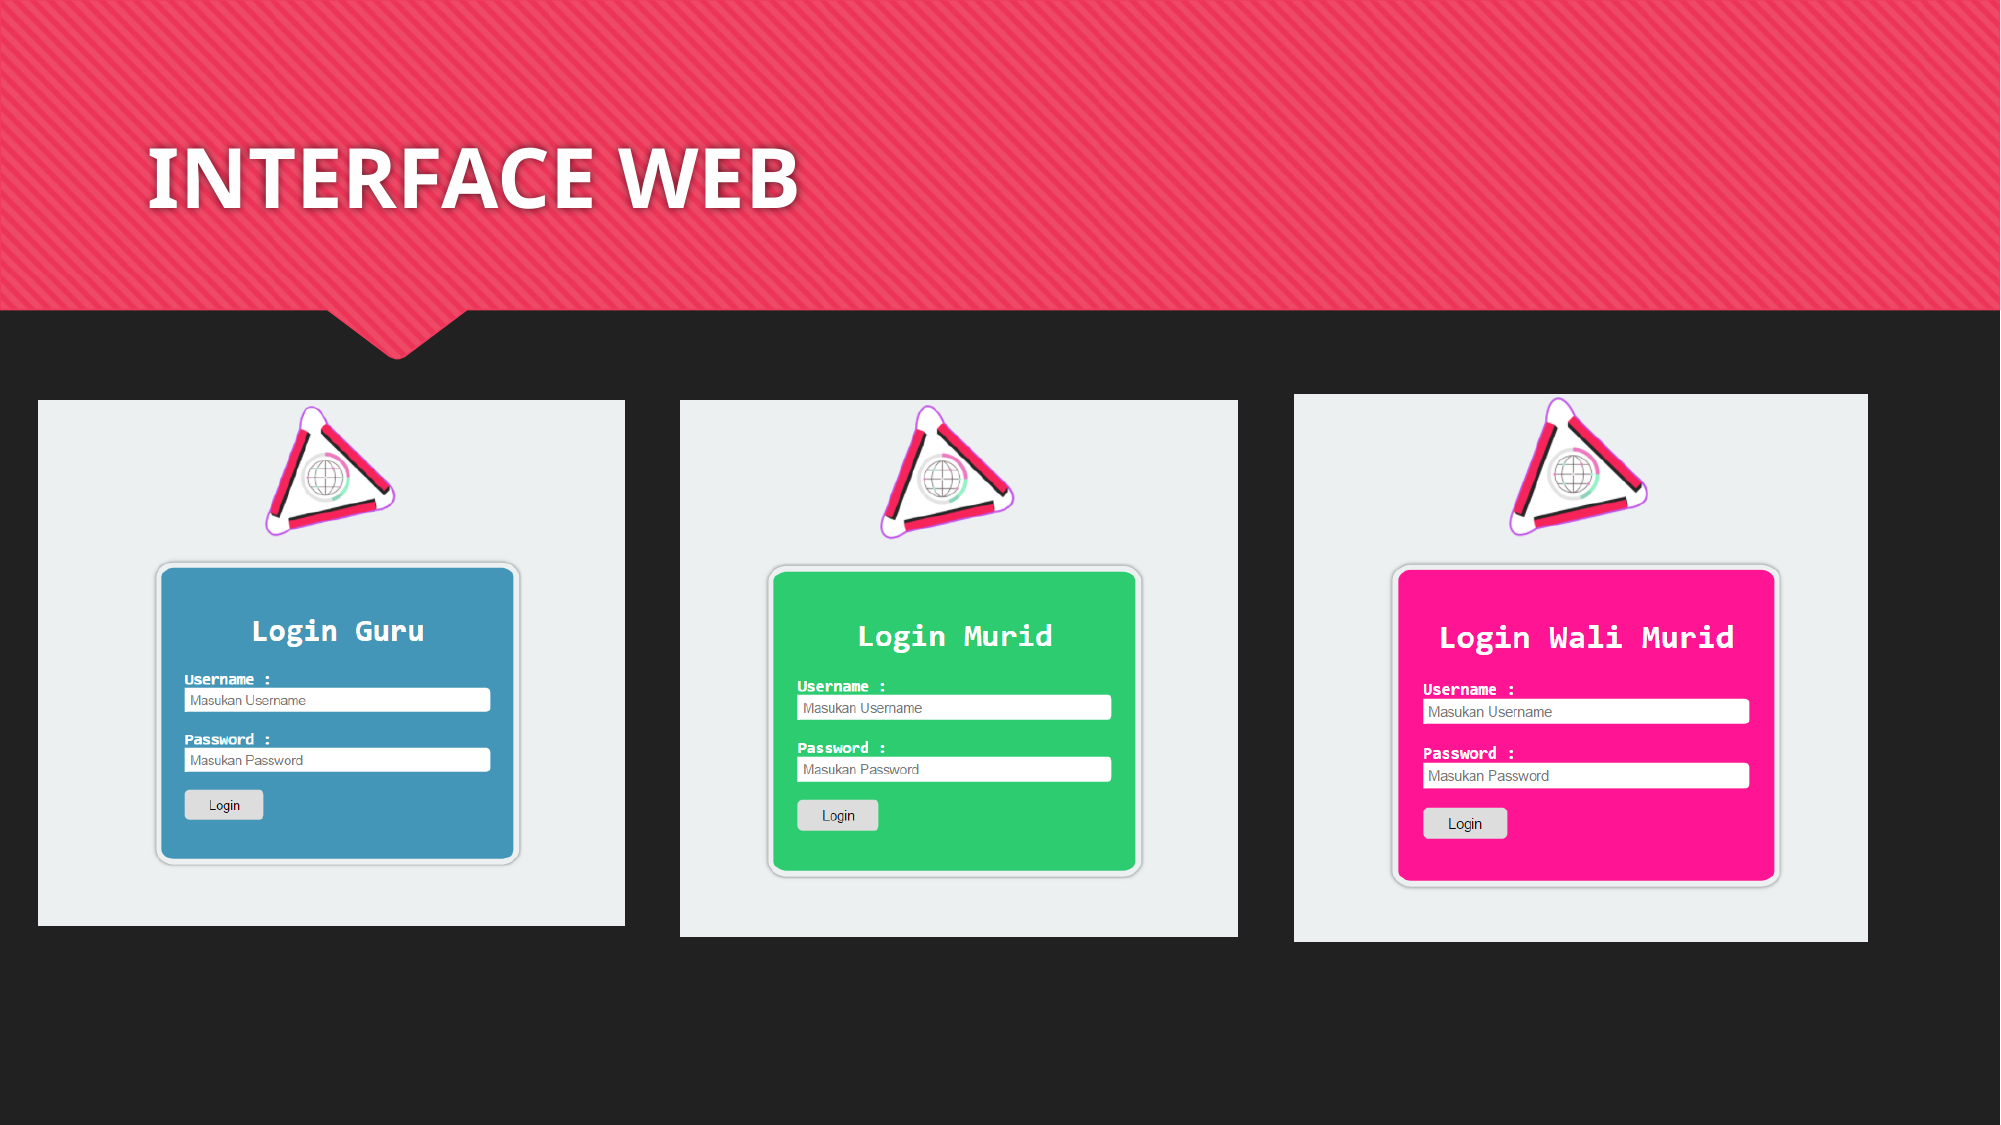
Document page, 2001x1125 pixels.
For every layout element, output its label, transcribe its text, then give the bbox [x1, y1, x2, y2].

title INTERFACE WEB [132, 73, 1868, 233]
picture [680, 399, 1239, 937]
picture [1293, 394, 1868, 943]
picture [37, 399, 625, 926]
